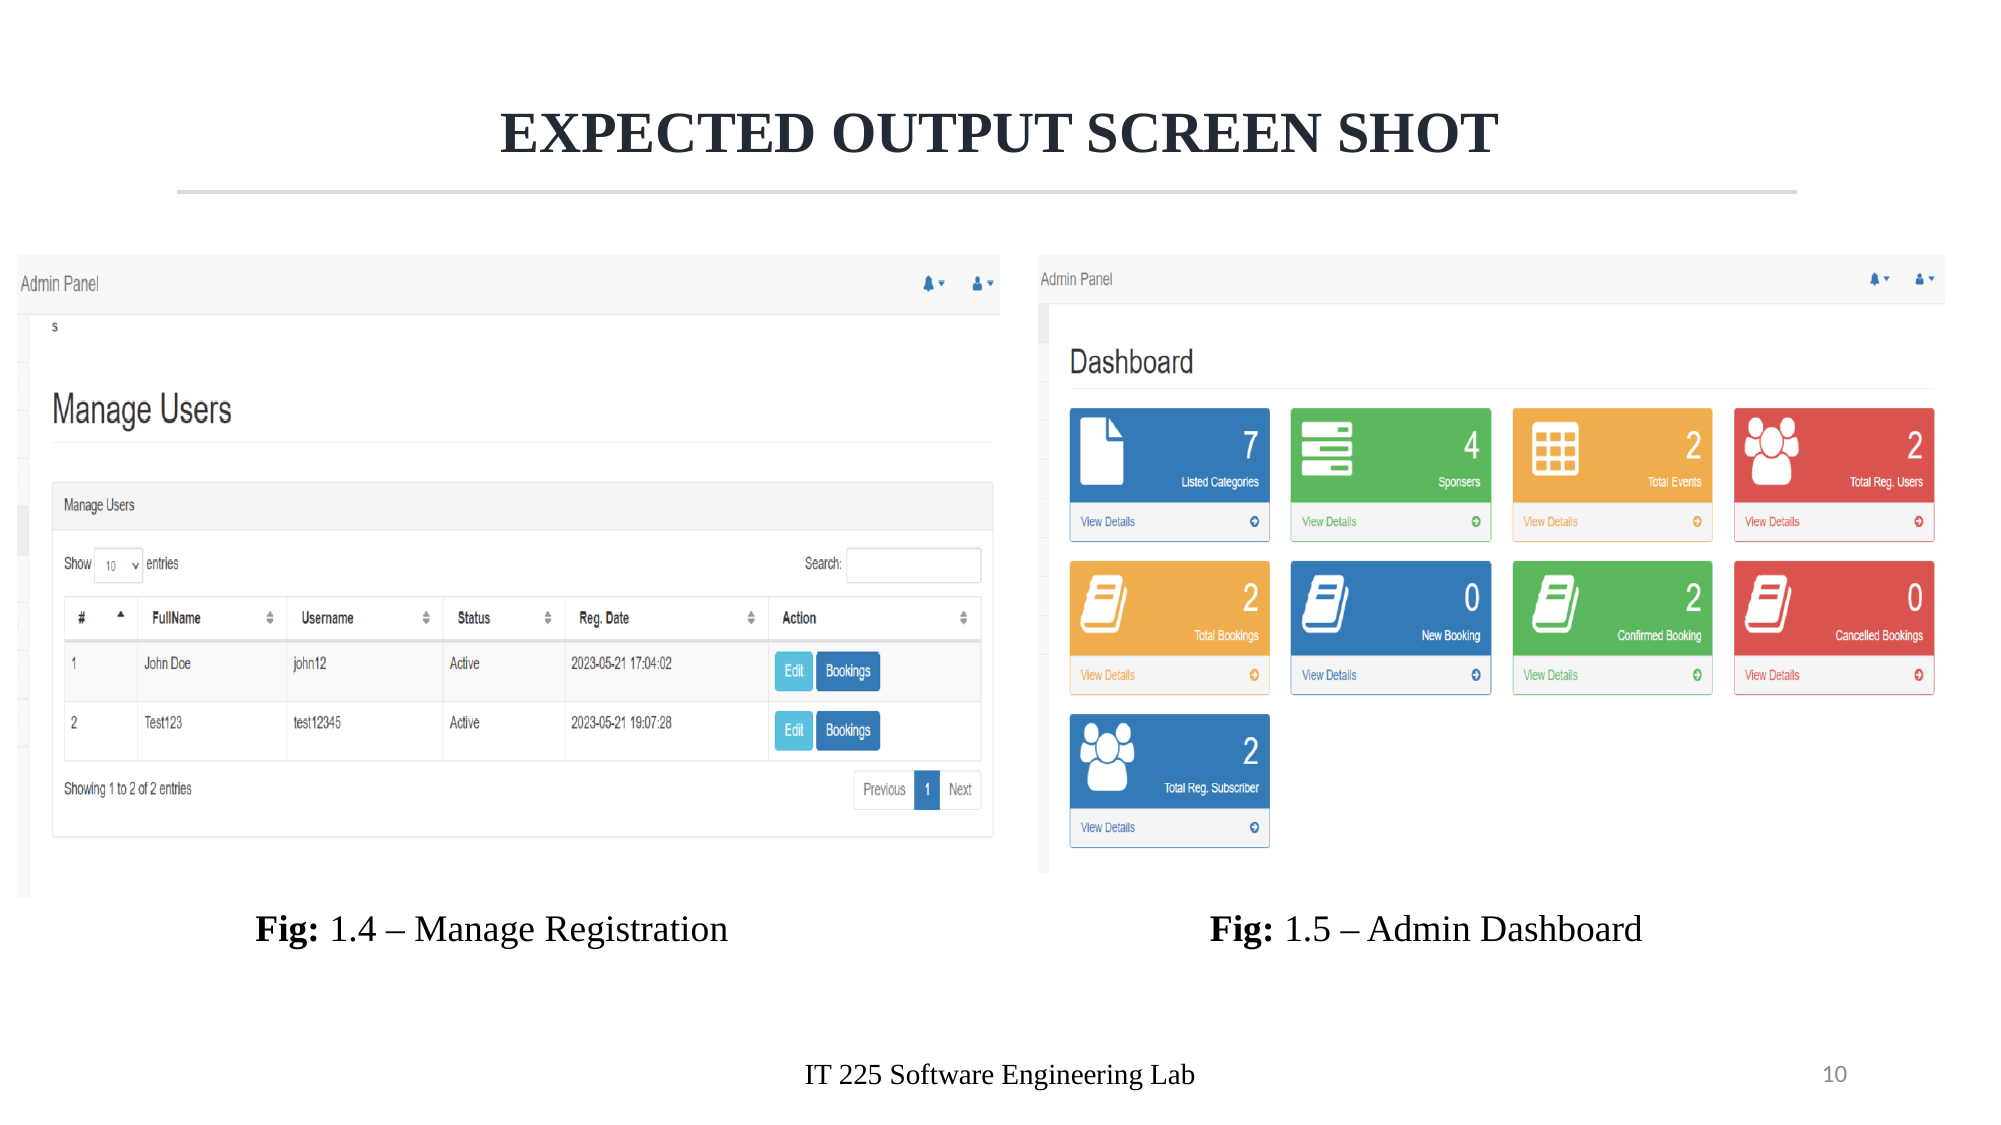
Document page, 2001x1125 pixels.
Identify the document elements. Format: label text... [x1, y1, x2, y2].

picture [1038, 255, 1946, 873]
slide_number 10 [1412, 1042, 1863, 1103]
footer IT 225 Software Engineering Lab [662, 1042, 1338, 1103]
title EXPECTED OUTPUT SCREEN SHOT [137, 59, 1863, 278]
text_box Fig: 1.5 – Admin Dashboard [1195, 896, 1960, 957]
picture [17, 255, 1001, 897]
text_box Fig: 1.4 – Manage Registration [240, 897, 777, 957]
